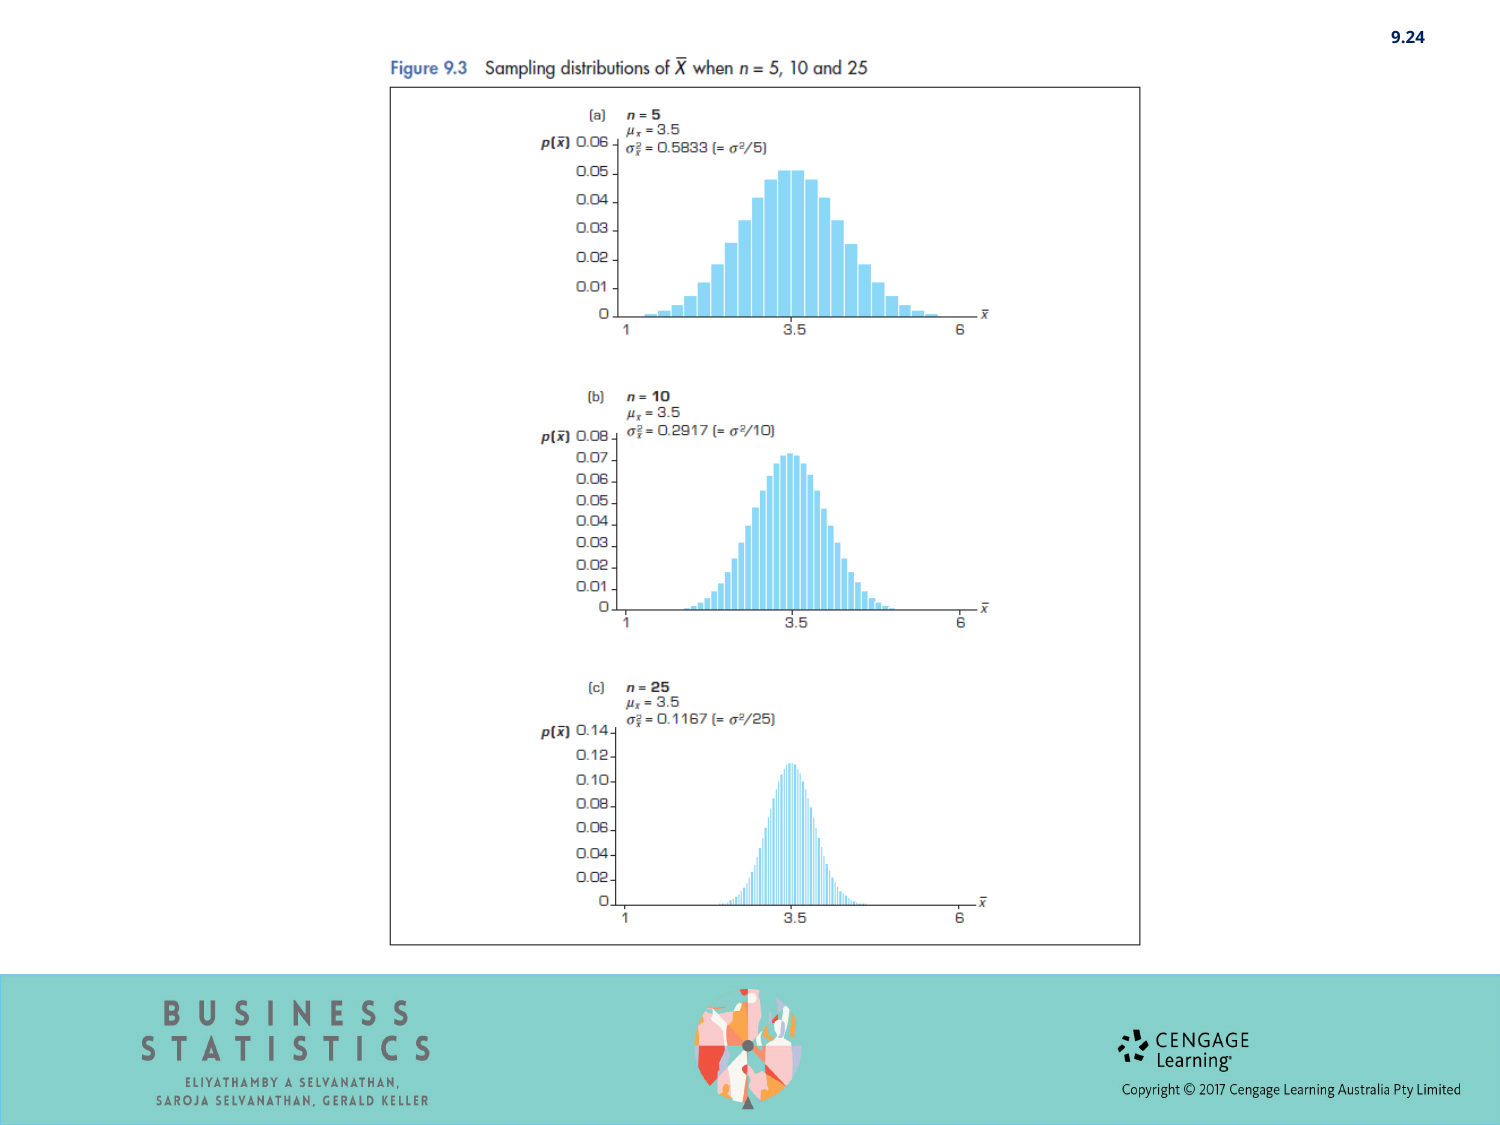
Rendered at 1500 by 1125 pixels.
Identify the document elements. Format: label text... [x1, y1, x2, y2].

picture [0, 0, 1500, 1125]
slide_number 9.24 [1376, 0, 1500, 55]
